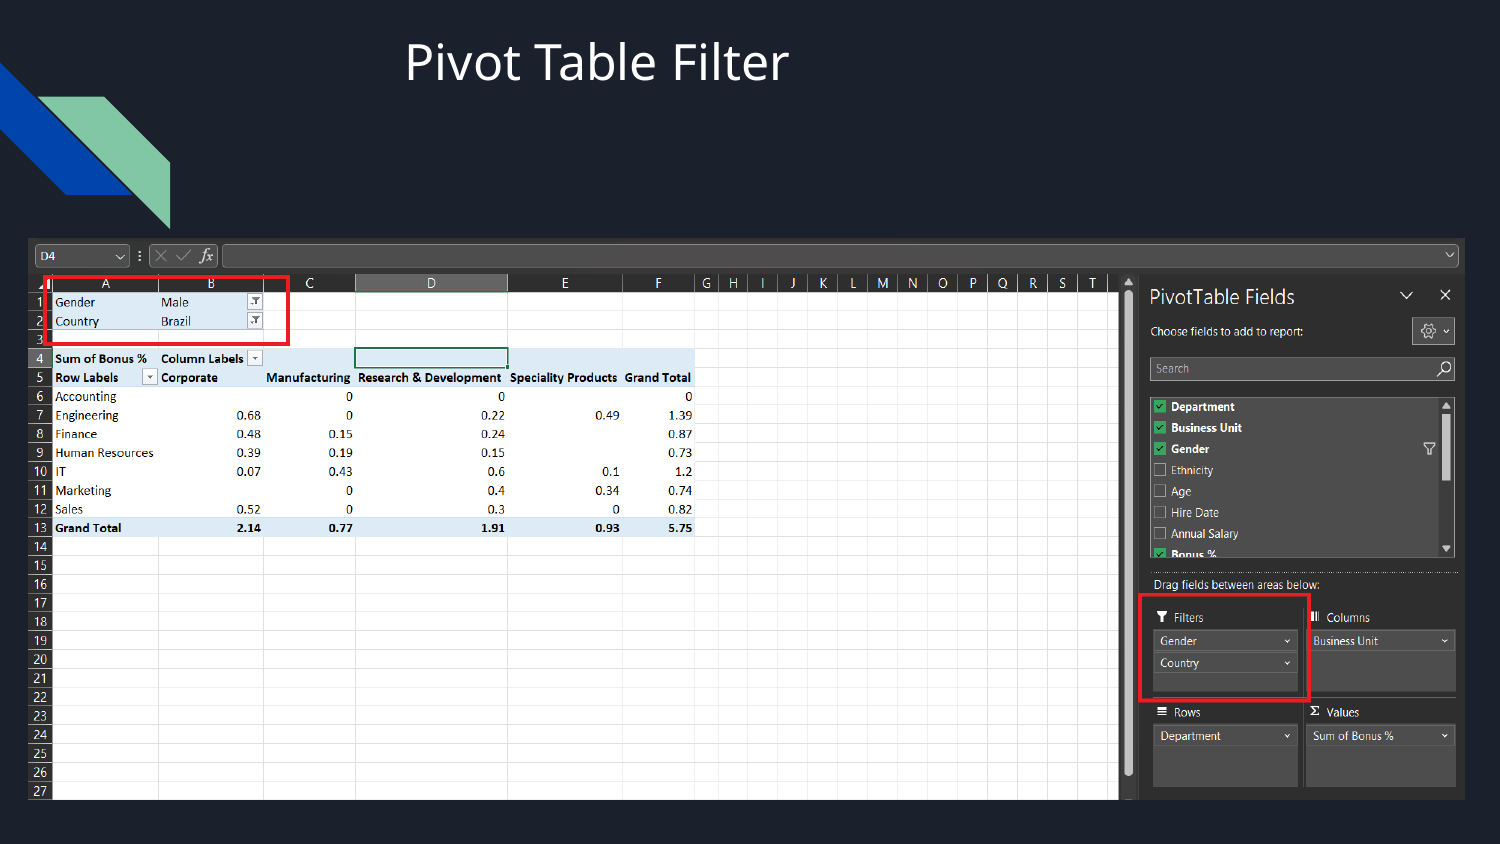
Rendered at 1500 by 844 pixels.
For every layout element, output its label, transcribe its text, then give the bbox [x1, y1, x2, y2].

title Pivot Table Filter [389, 12, 861, 163]
picture [27, 238, 1465, 800]
